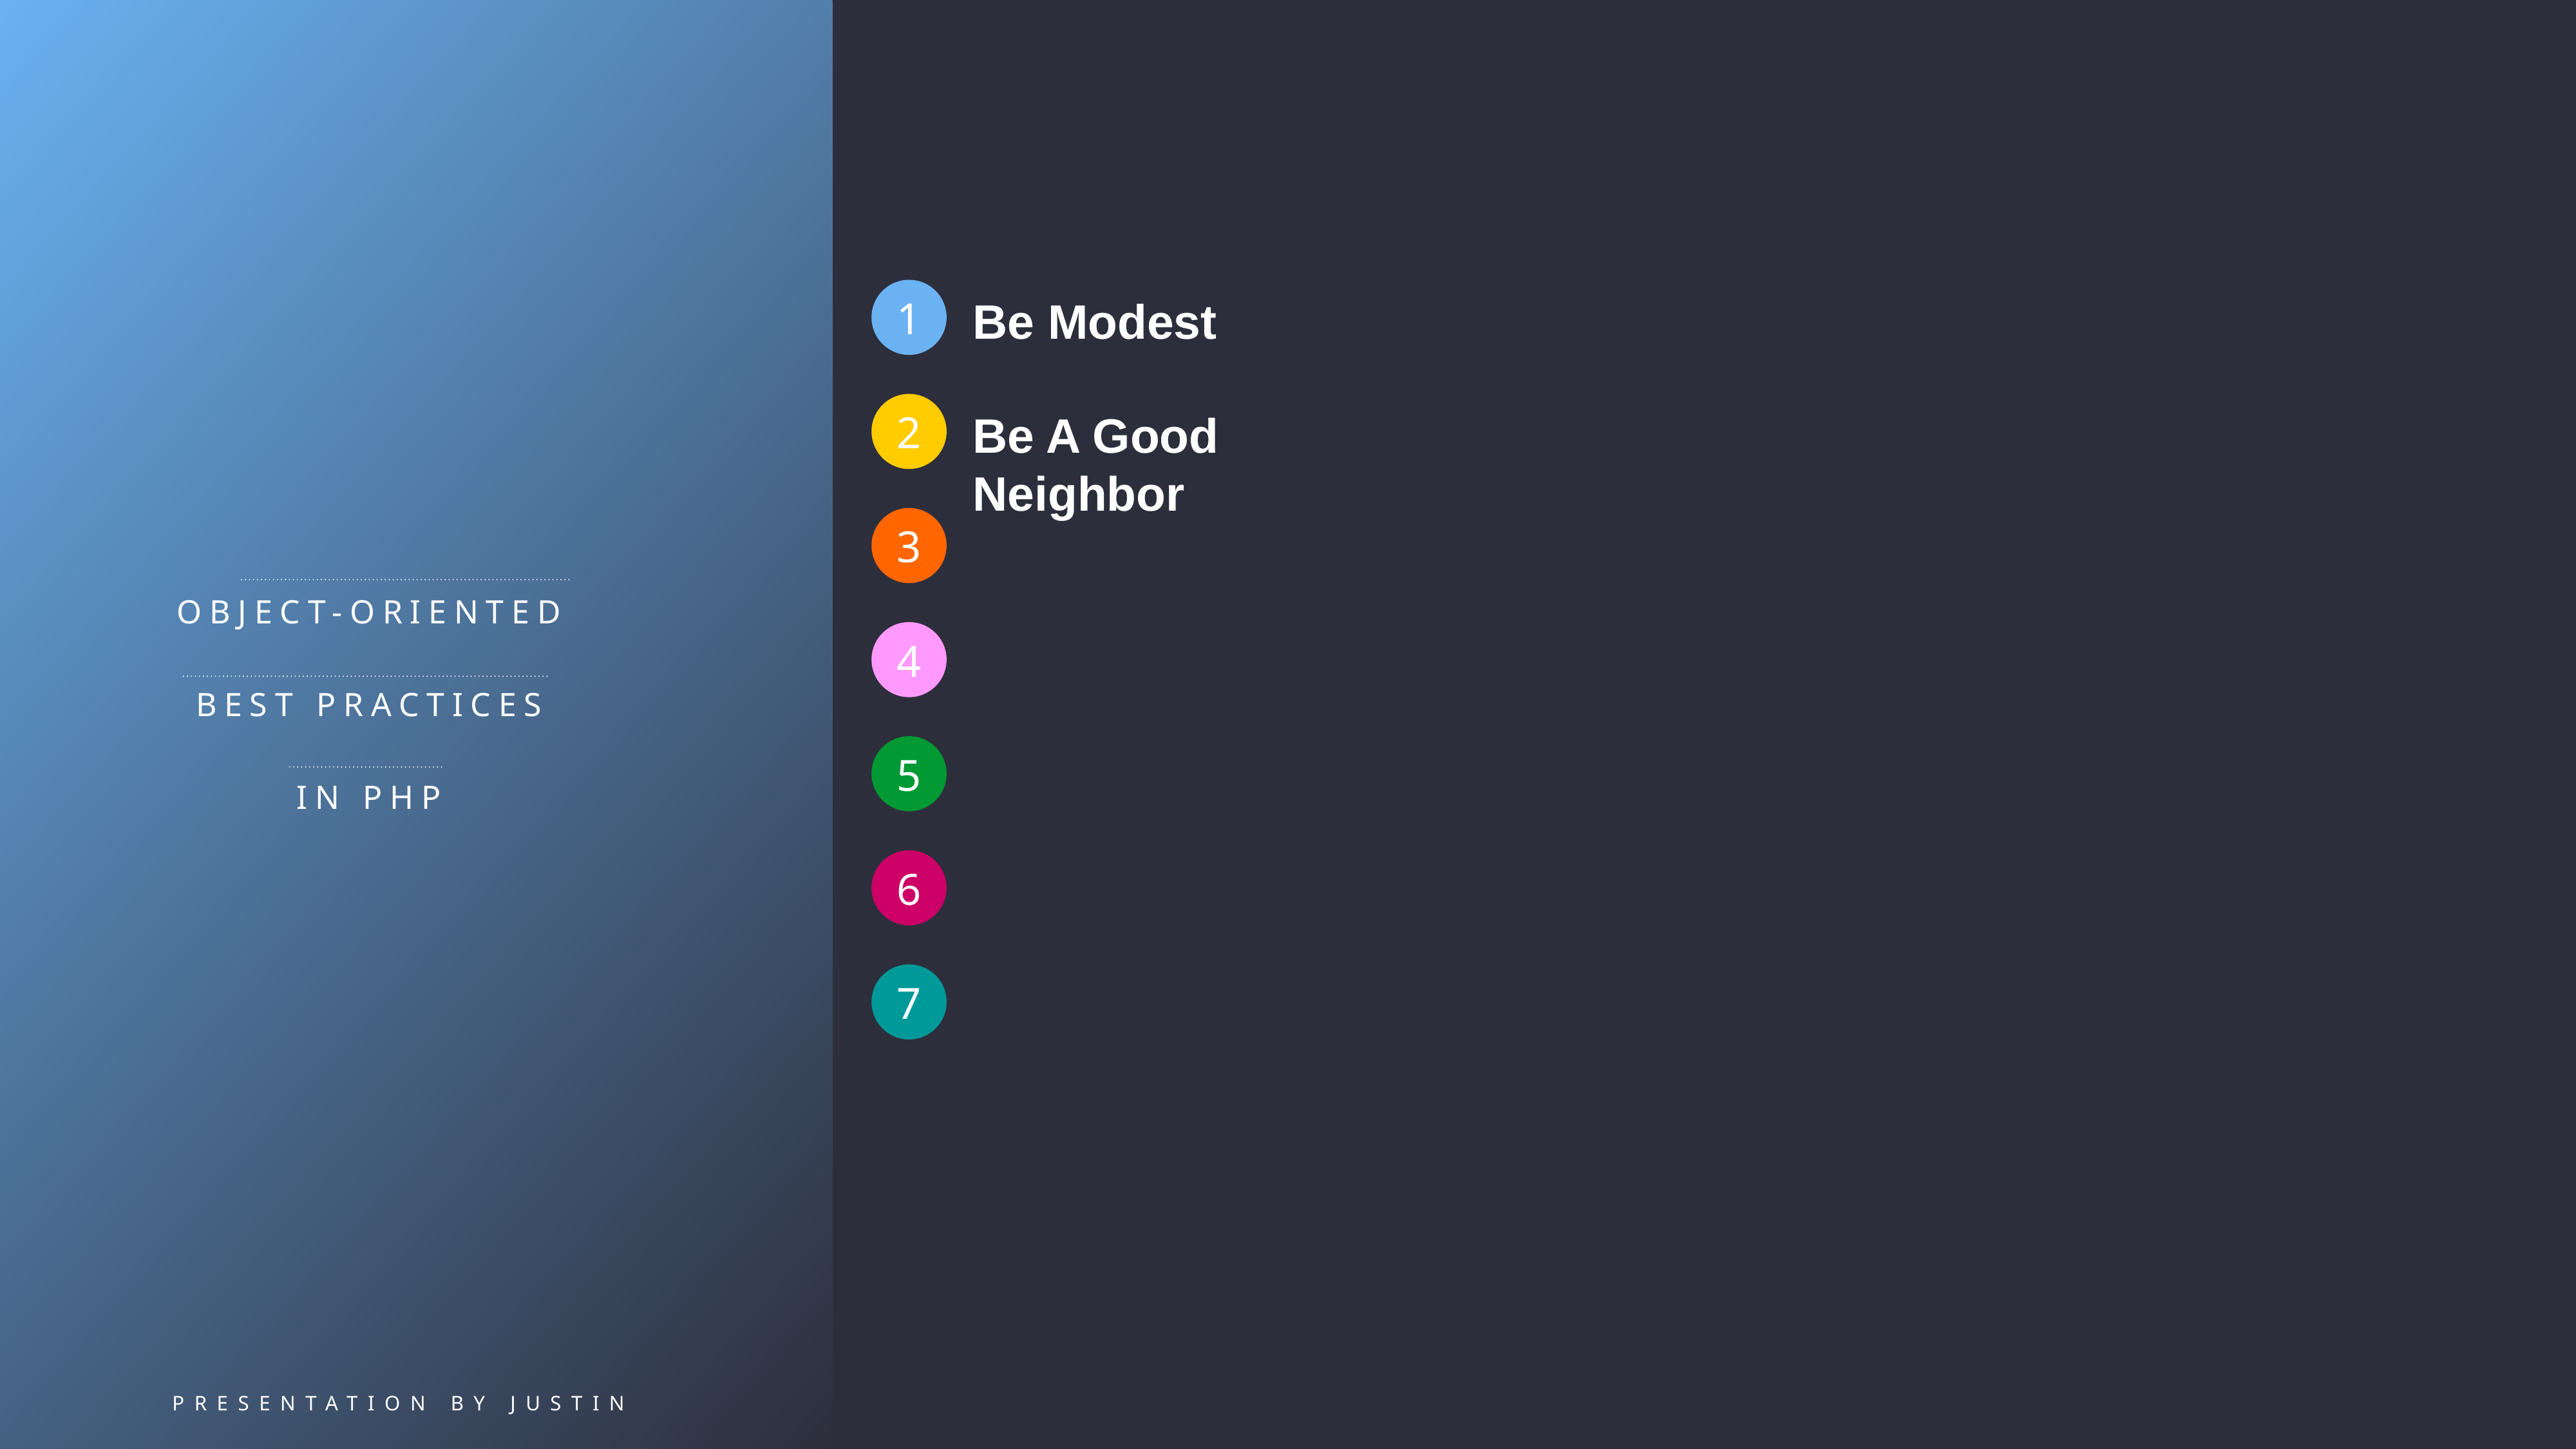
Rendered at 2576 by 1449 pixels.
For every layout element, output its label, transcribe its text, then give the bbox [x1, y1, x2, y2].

text_box 7 [871, 964, 947, 1040]
text_box [0, 0, 833, 1449]
text_box 6 [871, 850, 947, 925]
text_box 5 [871, 736, 947, 811]
text_box 2 [871, 393, 947, 469]
text_box Be A Good Neighbor [963, 400, 1454, 464]
text_box presentation by justin [167, 1385, 645, 1420]
text_box 4 [871, 621, 947, 697]
text_box 3 [871, 507, 947, 583]
text_box Object-Oriented BEST PRACTICES IN PHP [162, 532, 576, 767]
text_box 1 [871, 279, 947, 355]
text_box Be Modest [963, 286, 1227, 350]
